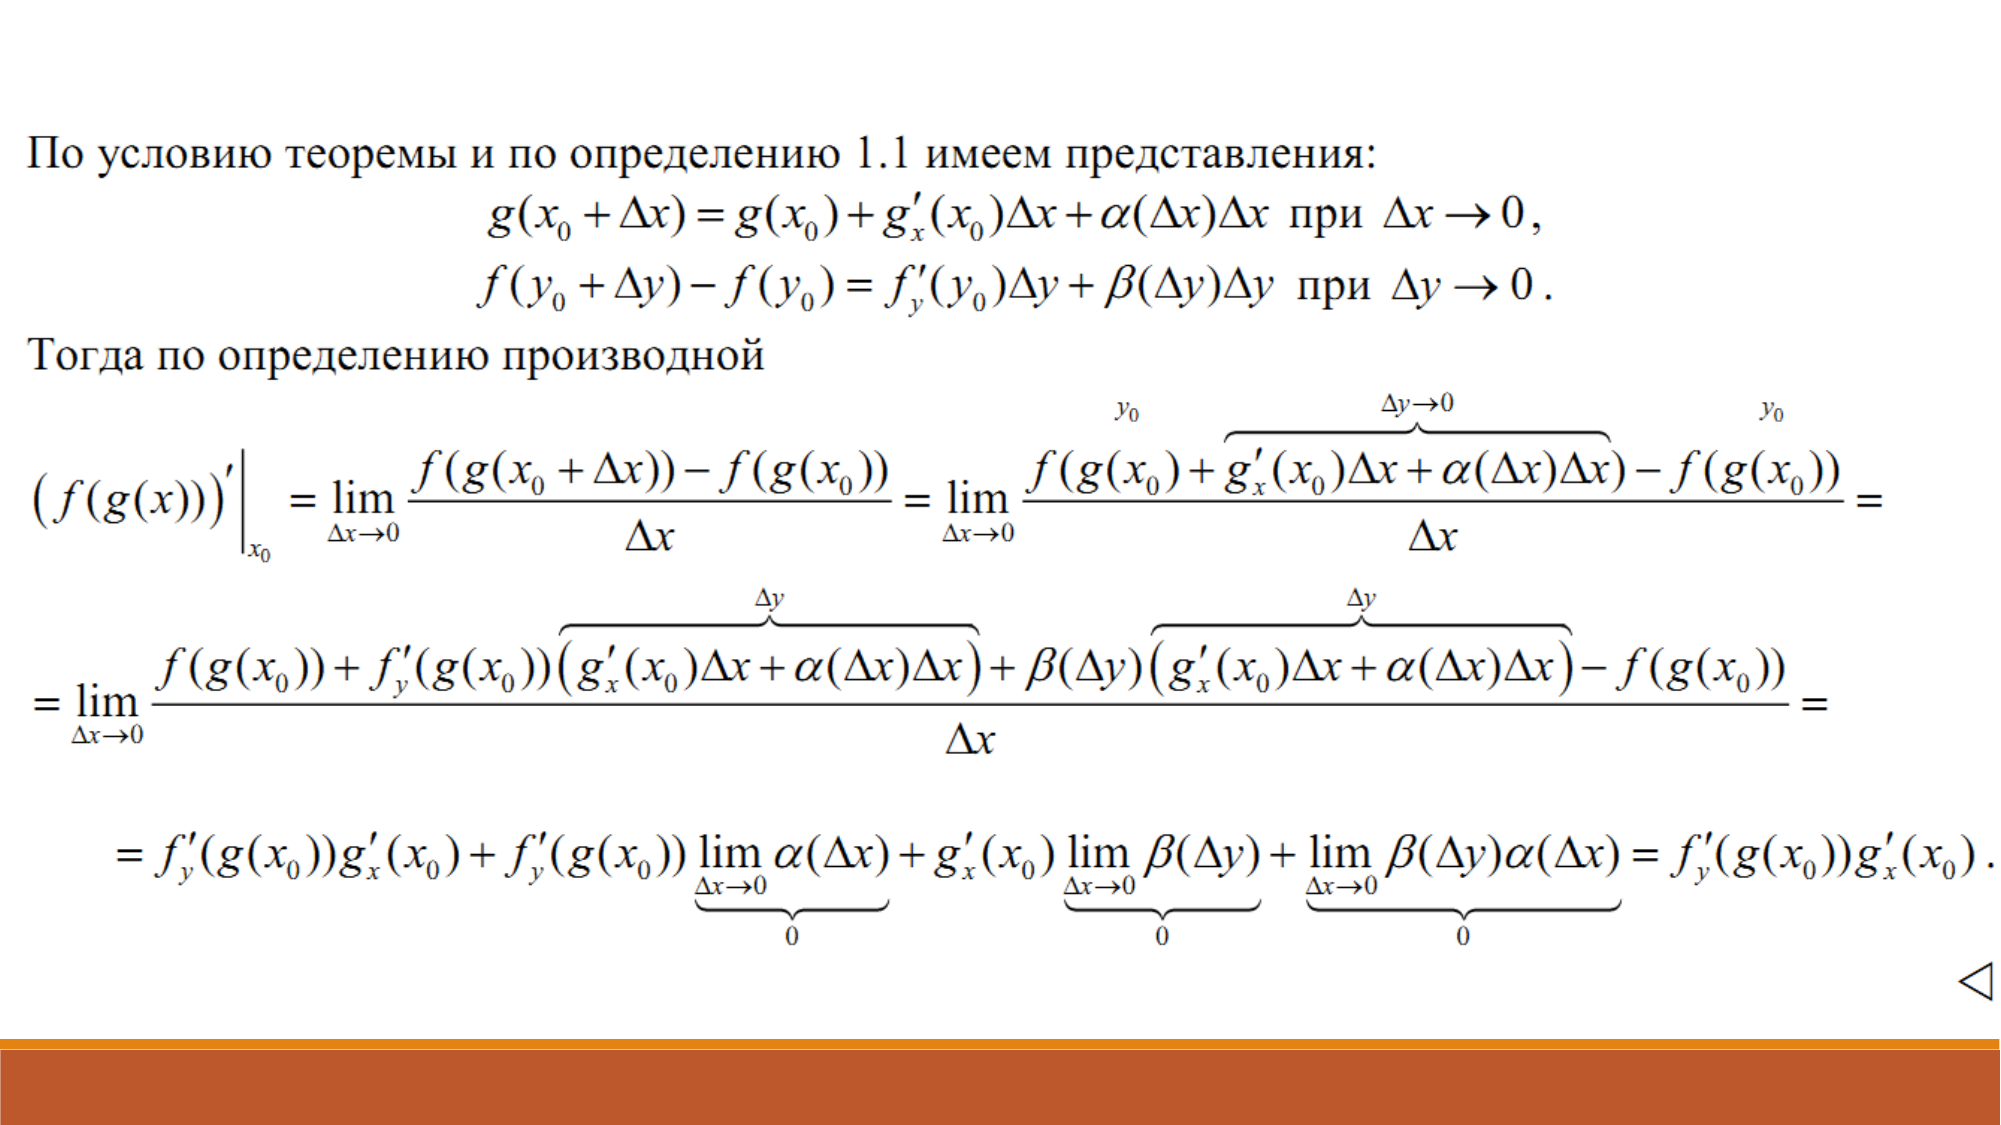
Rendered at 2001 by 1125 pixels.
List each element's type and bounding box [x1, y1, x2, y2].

picture [0, 113, 2000, 1012]
